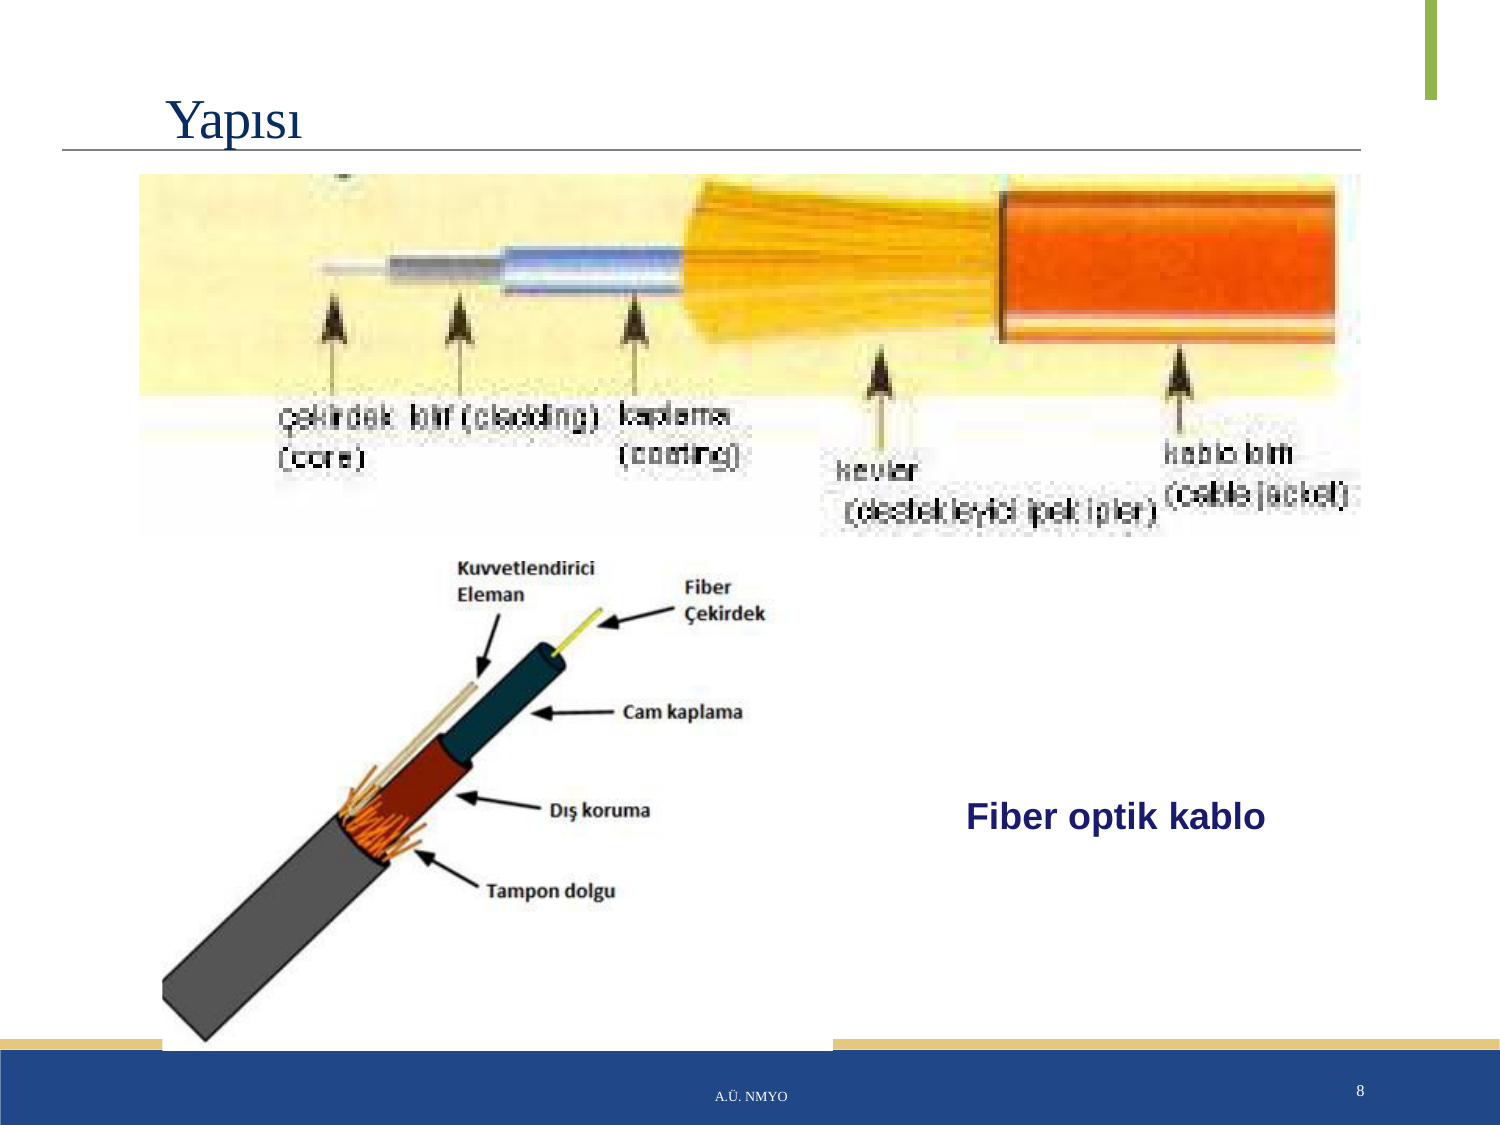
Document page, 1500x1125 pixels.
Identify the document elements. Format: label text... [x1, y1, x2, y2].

slide_number 8 [1218, 1059, 1380, 1120]
text_box Fiber optik kablo [963, 789, 1268, 837]
title Yapısı [62, 0, 1373, 150]
text_box [139, 174, 1361, 537]
footer A.Ü. NMYO [453, 763, 1047, 1125]
text_box [162, 561, 833, 1051]
